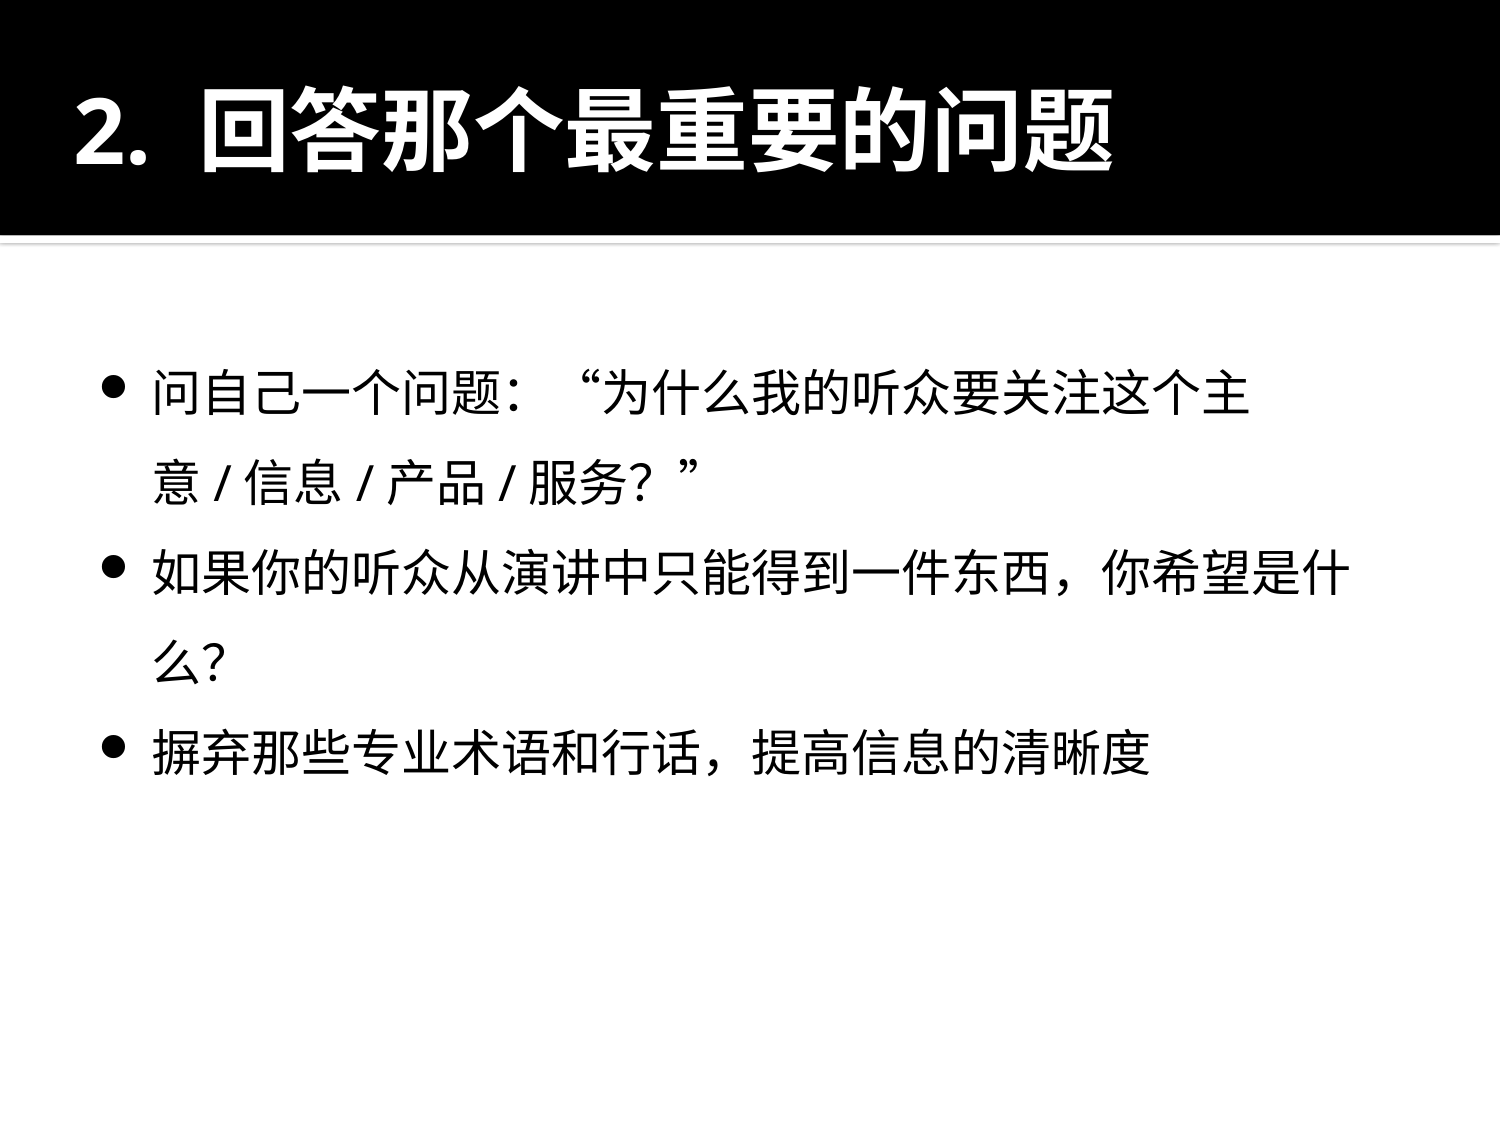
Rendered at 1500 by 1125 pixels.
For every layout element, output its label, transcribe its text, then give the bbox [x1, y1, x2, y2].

title 2. 回答那个最重要的问题 [58, 25, 1465, 231]
list 问自己一个问题：“为什么我的听众要关注这个主意/信息/产品/服务？” 如果你的听众从演讲中只能得到一件东西，你希望是什么？ 摒弃那些专业术语和行话，提高信息的清晰度 [70, 316, 1383, 1043]
